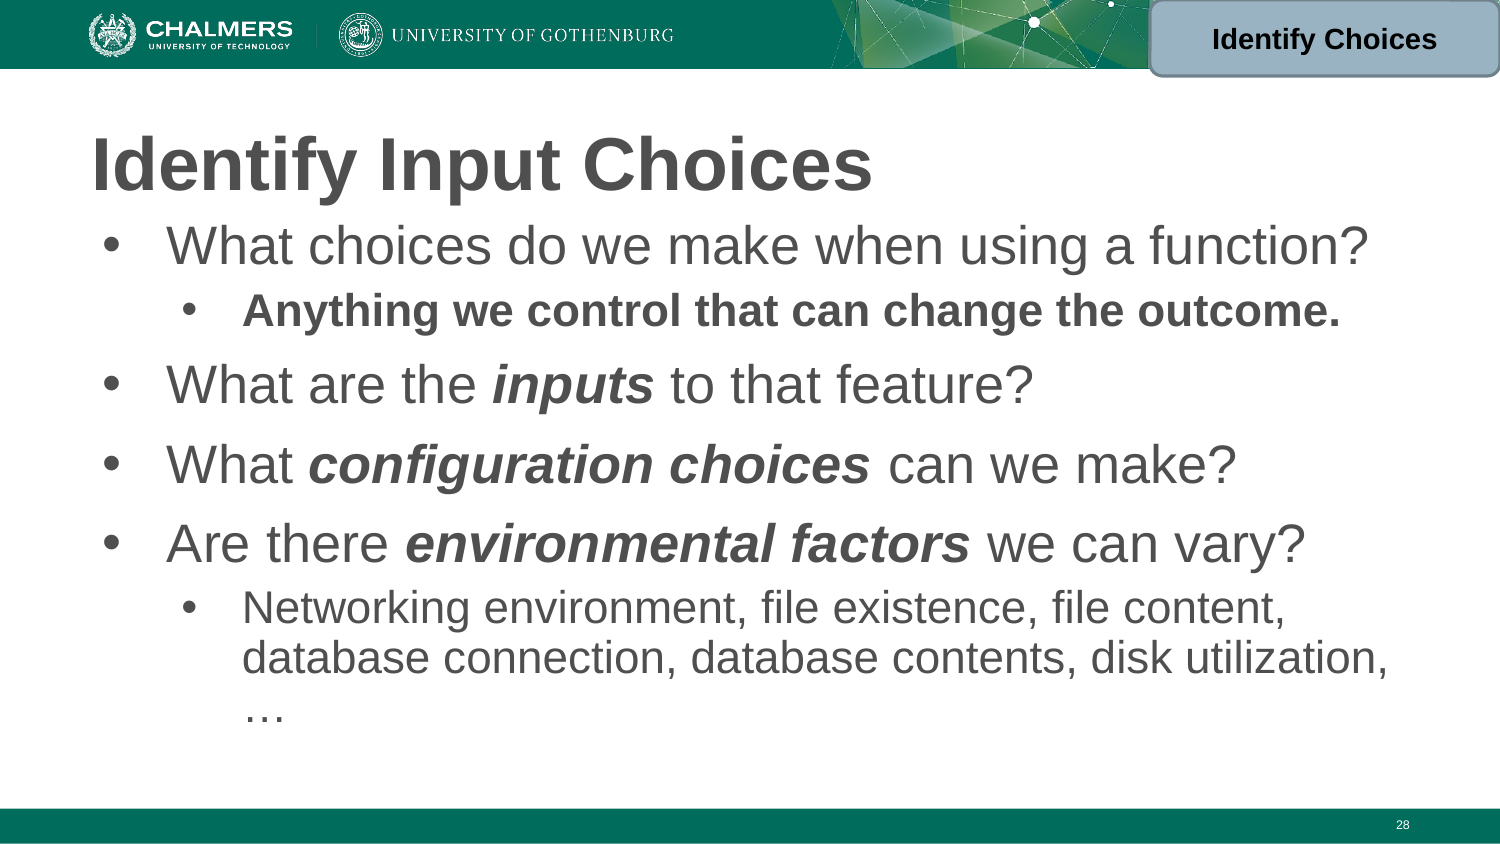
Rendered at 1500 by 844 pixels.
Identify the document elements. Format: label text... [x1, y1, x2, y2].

picture [1493, 0, 1500, 7]
title Identify Input Choices [76, 100, 1425, 210]
picture [759, 0, 1157, 68]
picture [64, 0, 696, 85]
text_box Identify Choices [1149, 0, 1500, 77]
list What choices do we make when using a function? Anything we control that can change the outcome. What are the inputs to that feature? What configuration choices can we make? Are there environmental factors we can vary? Networking environment, file existence, file content, database connection, database contents, disk utilization, … [76, 210, 1425, 782]
slide_number ‹#› [1074, 809, 1425, 844]
